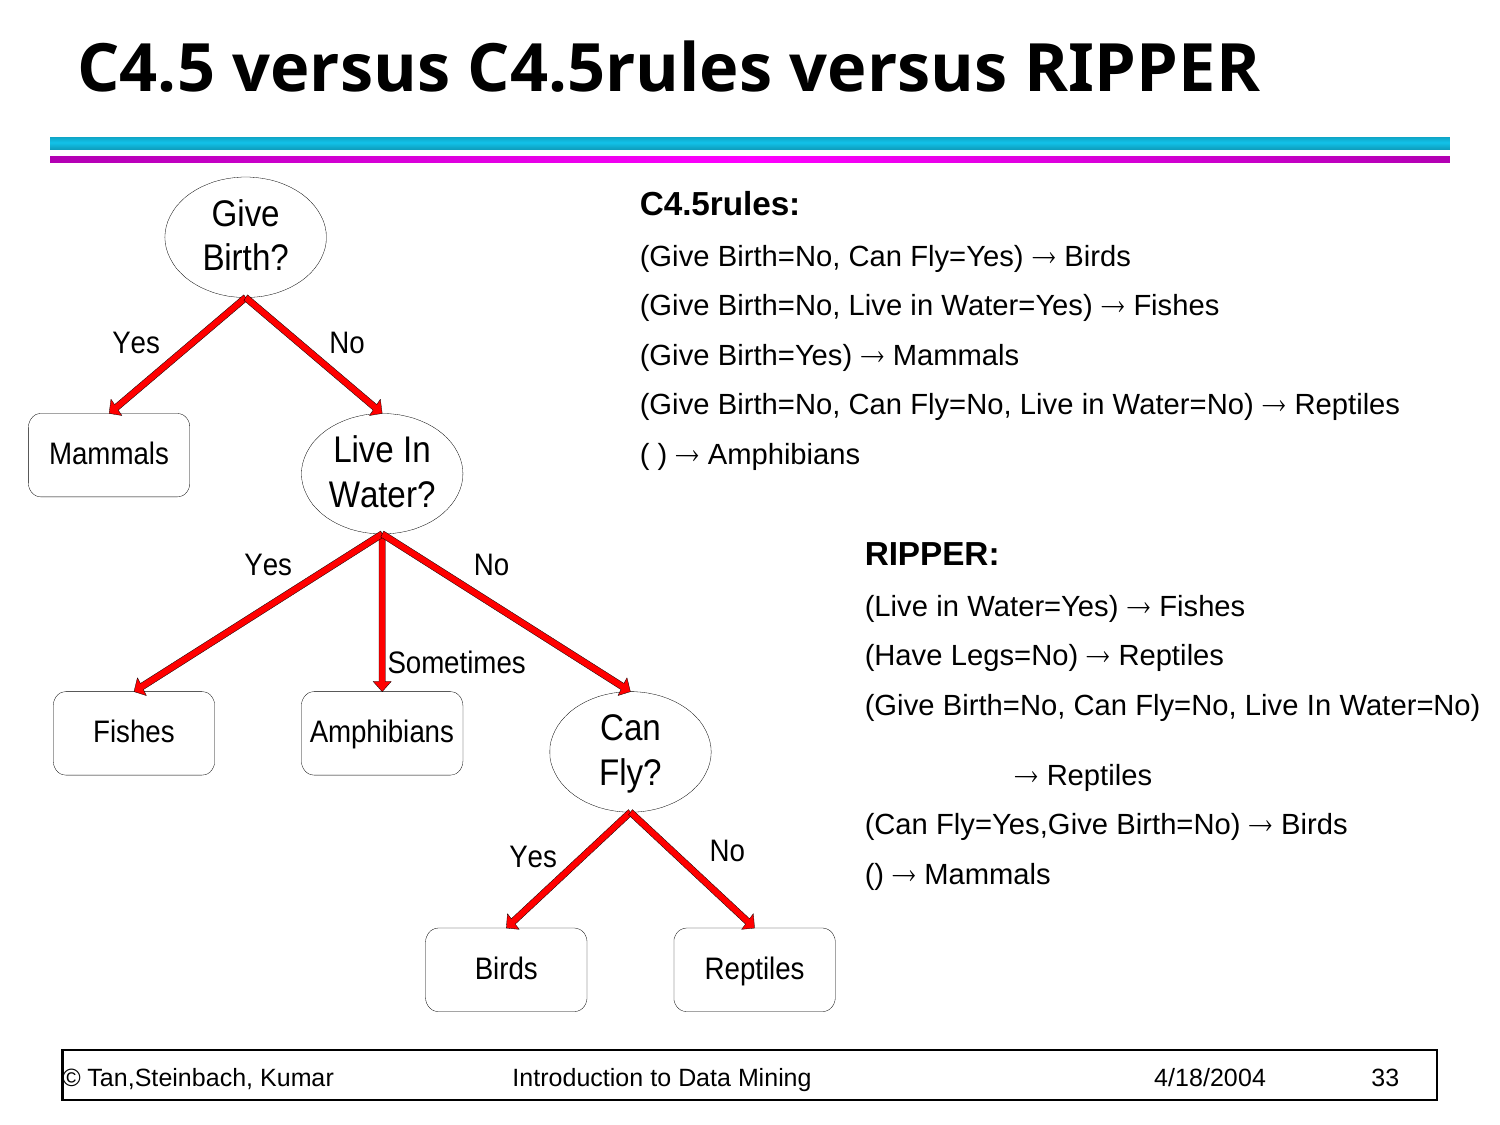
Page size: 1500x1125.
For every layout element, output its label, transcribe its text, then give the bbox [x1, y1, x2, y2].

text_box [26, 174, 838, 1013]
text_box RIPPER: (Live in Water=Yes)  Fishes (Have Legs=No)  Reptiles (Give Birth=No, Can Fly=No, Live In Water=No)  Reptiles (Can Fly=Yes,Give Birth=No)  Birds ()  Mammals [849, 525, 1500, 898]
title C4.5 versus C4.5rules versus RIPPER [61, 24, 1422, 113]
text_box C4.5rules: (Give Birth=No, Can Fly=Yes)  Birds (Give Birth=No, Live in Water=Yes)  Fishes (Give Birth=Yes)  Mammals (Give Birth=No, Can Fly=No, Live in Water=No)  Reptiles ( )  Amphibians [838, 174, 1475, 527]
